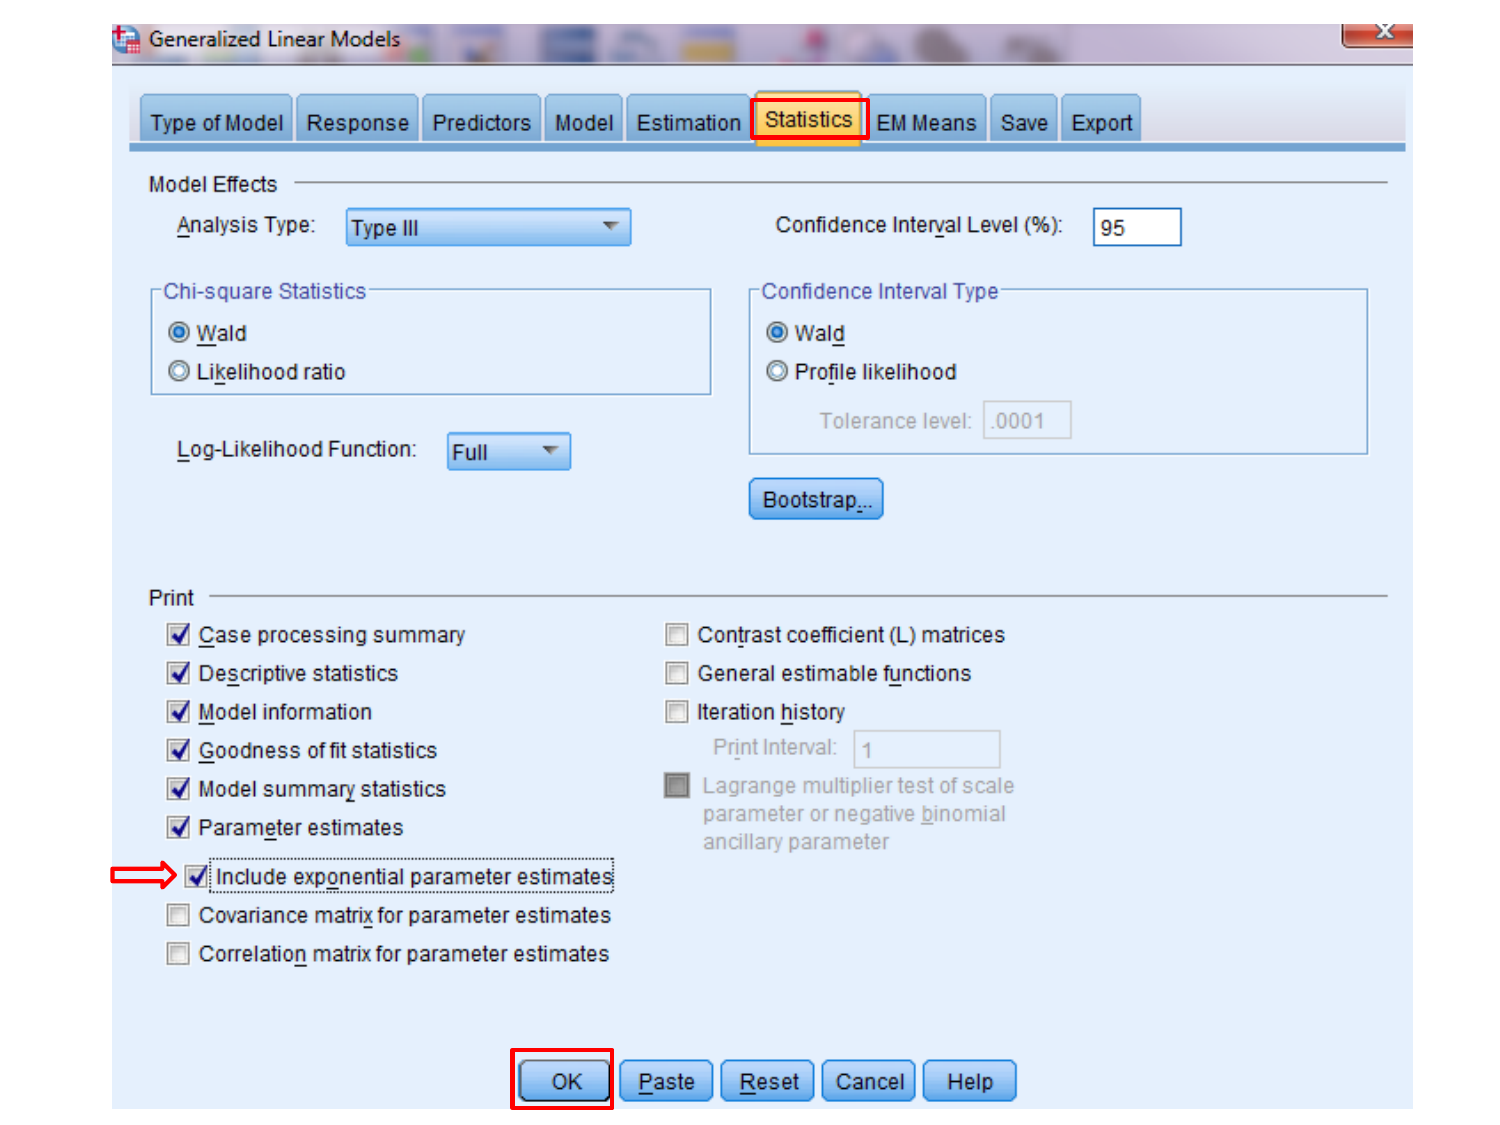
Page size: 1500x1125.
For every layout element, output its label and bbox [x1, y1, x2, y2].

picture [112, 24, 1413, 1109]
